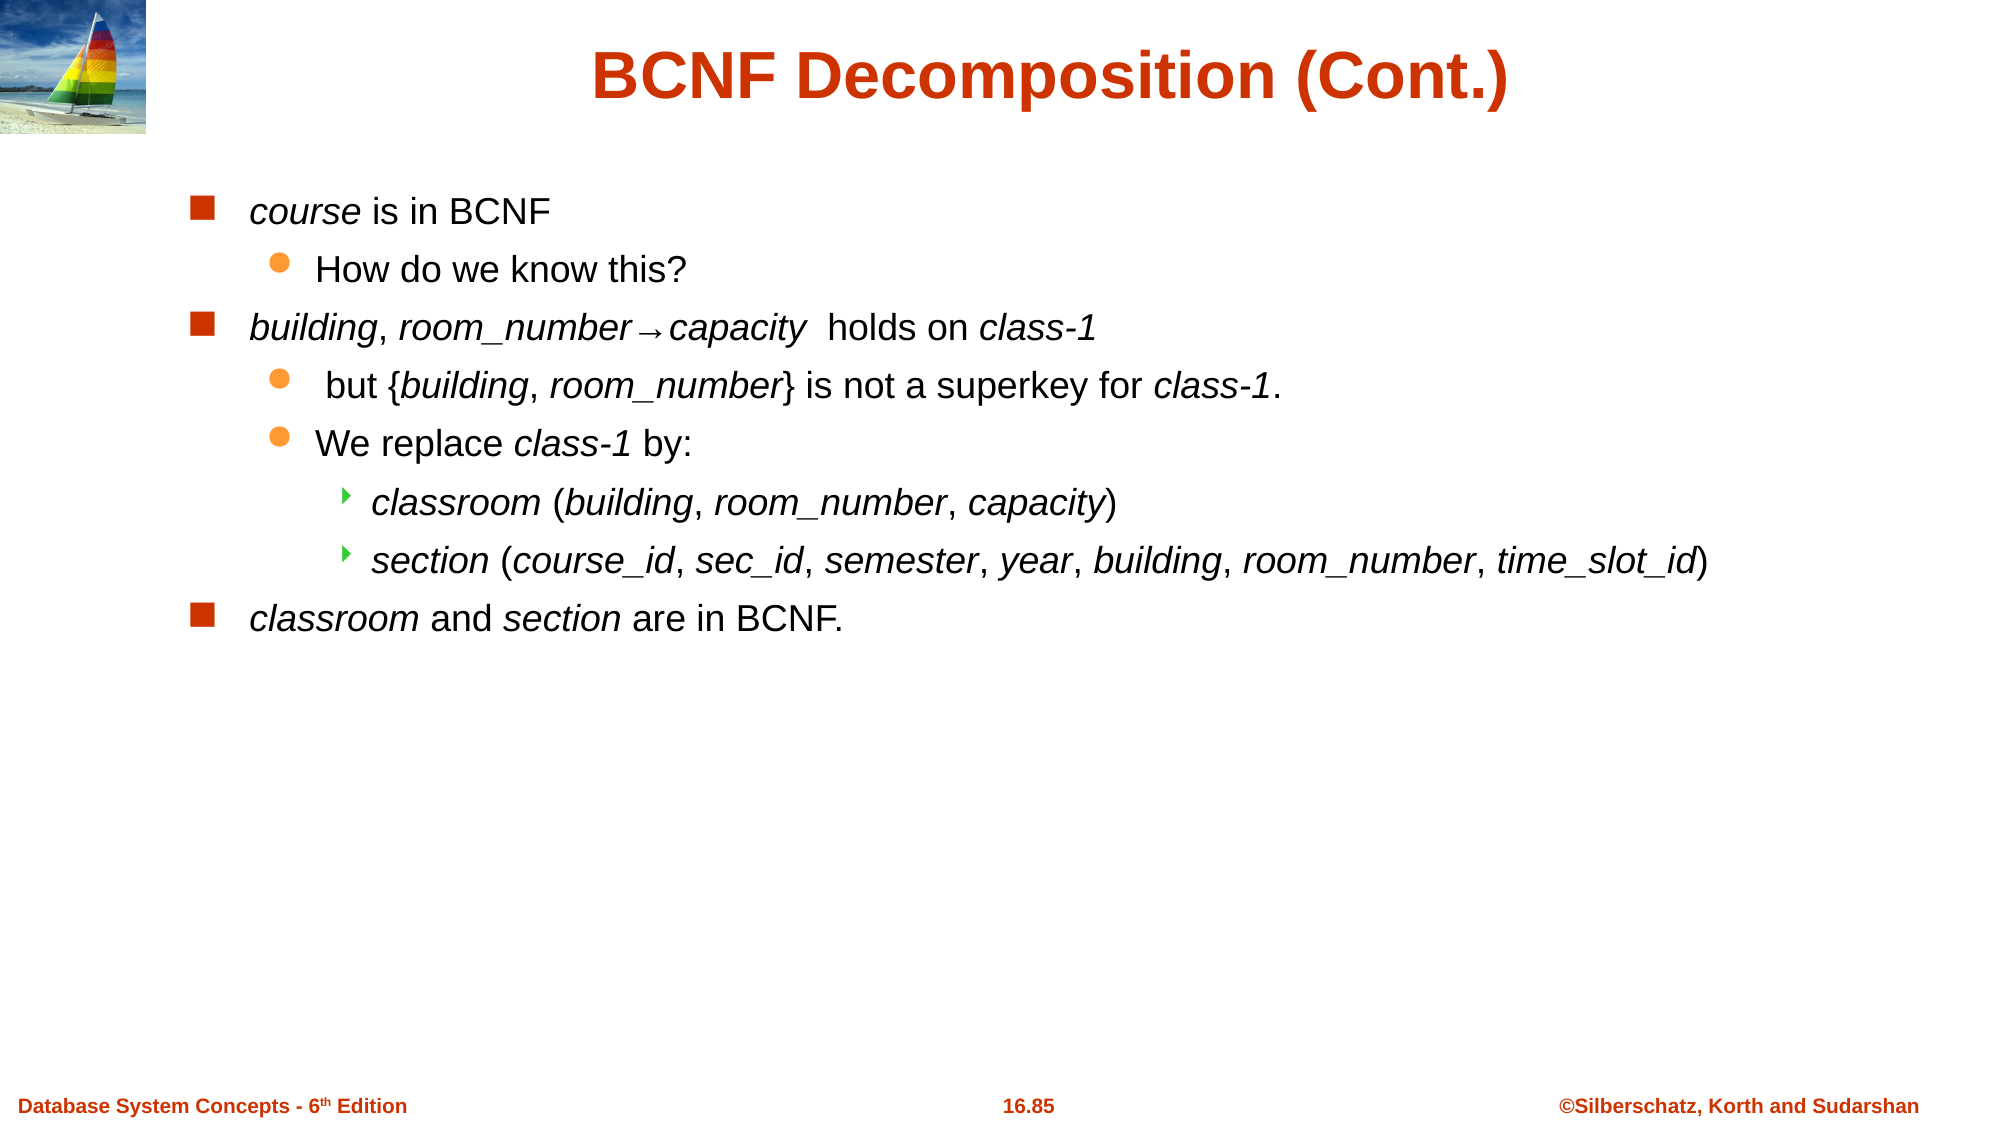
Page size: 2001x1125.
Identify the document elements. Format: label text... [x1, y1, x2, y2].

title BCNF Decomposition (Cont.) [167, 18, 1935, 120]
list course is in BCNF How do we know this? building, room_number→capacity holds on class-1 but {building, room_number} is not a superkey for class-1. We replace class-1 by: classroom (building, room_number, capacity) section (course_id, sec_id, semester, year, building, room_number, time_slot_id) classroom and section are in BCNF. [178, 179, 1854, 984]
picture [0, 0, 146, 134]
